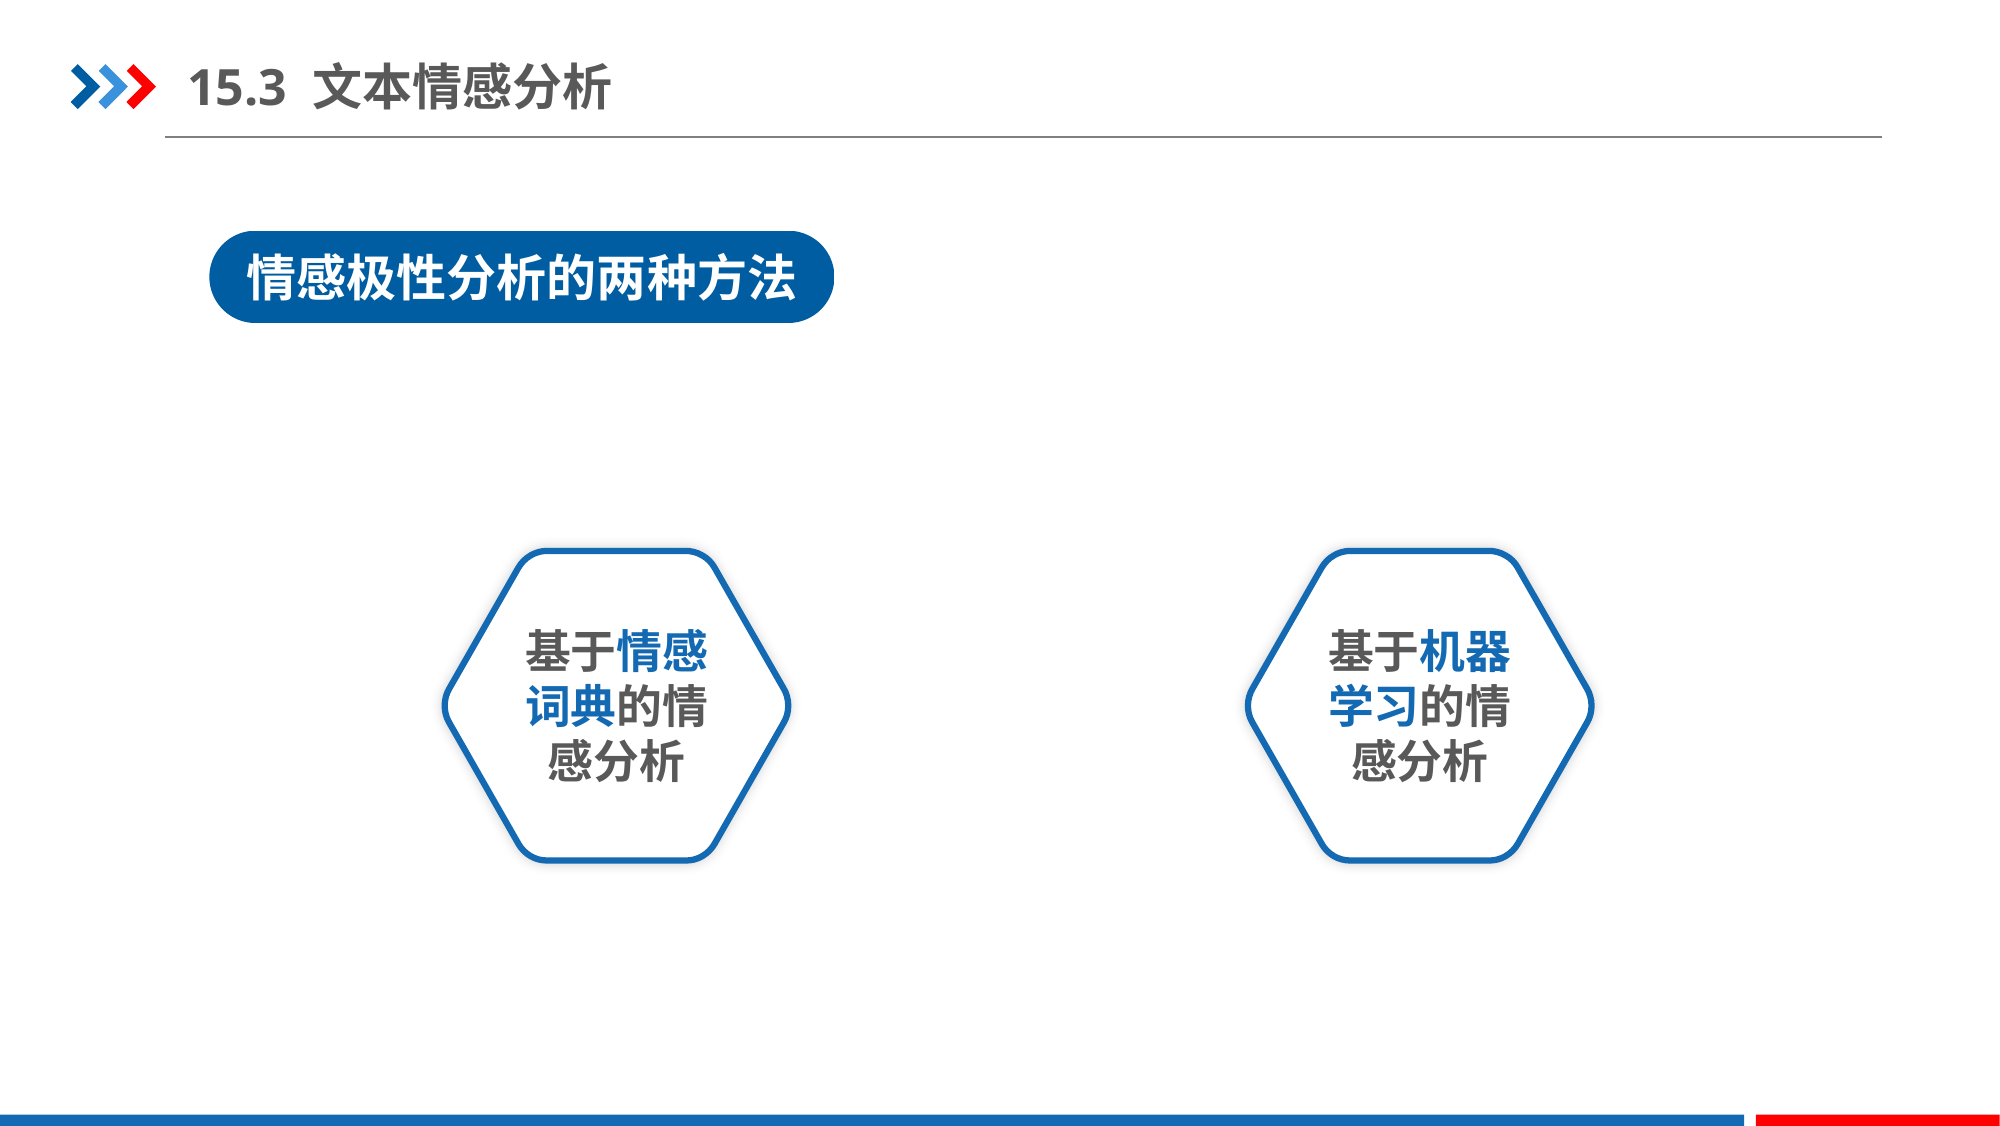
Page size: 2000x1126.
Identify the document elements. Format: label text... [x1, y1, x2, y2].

text_box 情感极性分析的两种方法 [207, 228, 837, 326]
text_box 15.3 文本情感分析 [187, 43, 921, 127]
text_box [444, 550, 789, 861]
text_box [1247, 550, 1592, 861]
